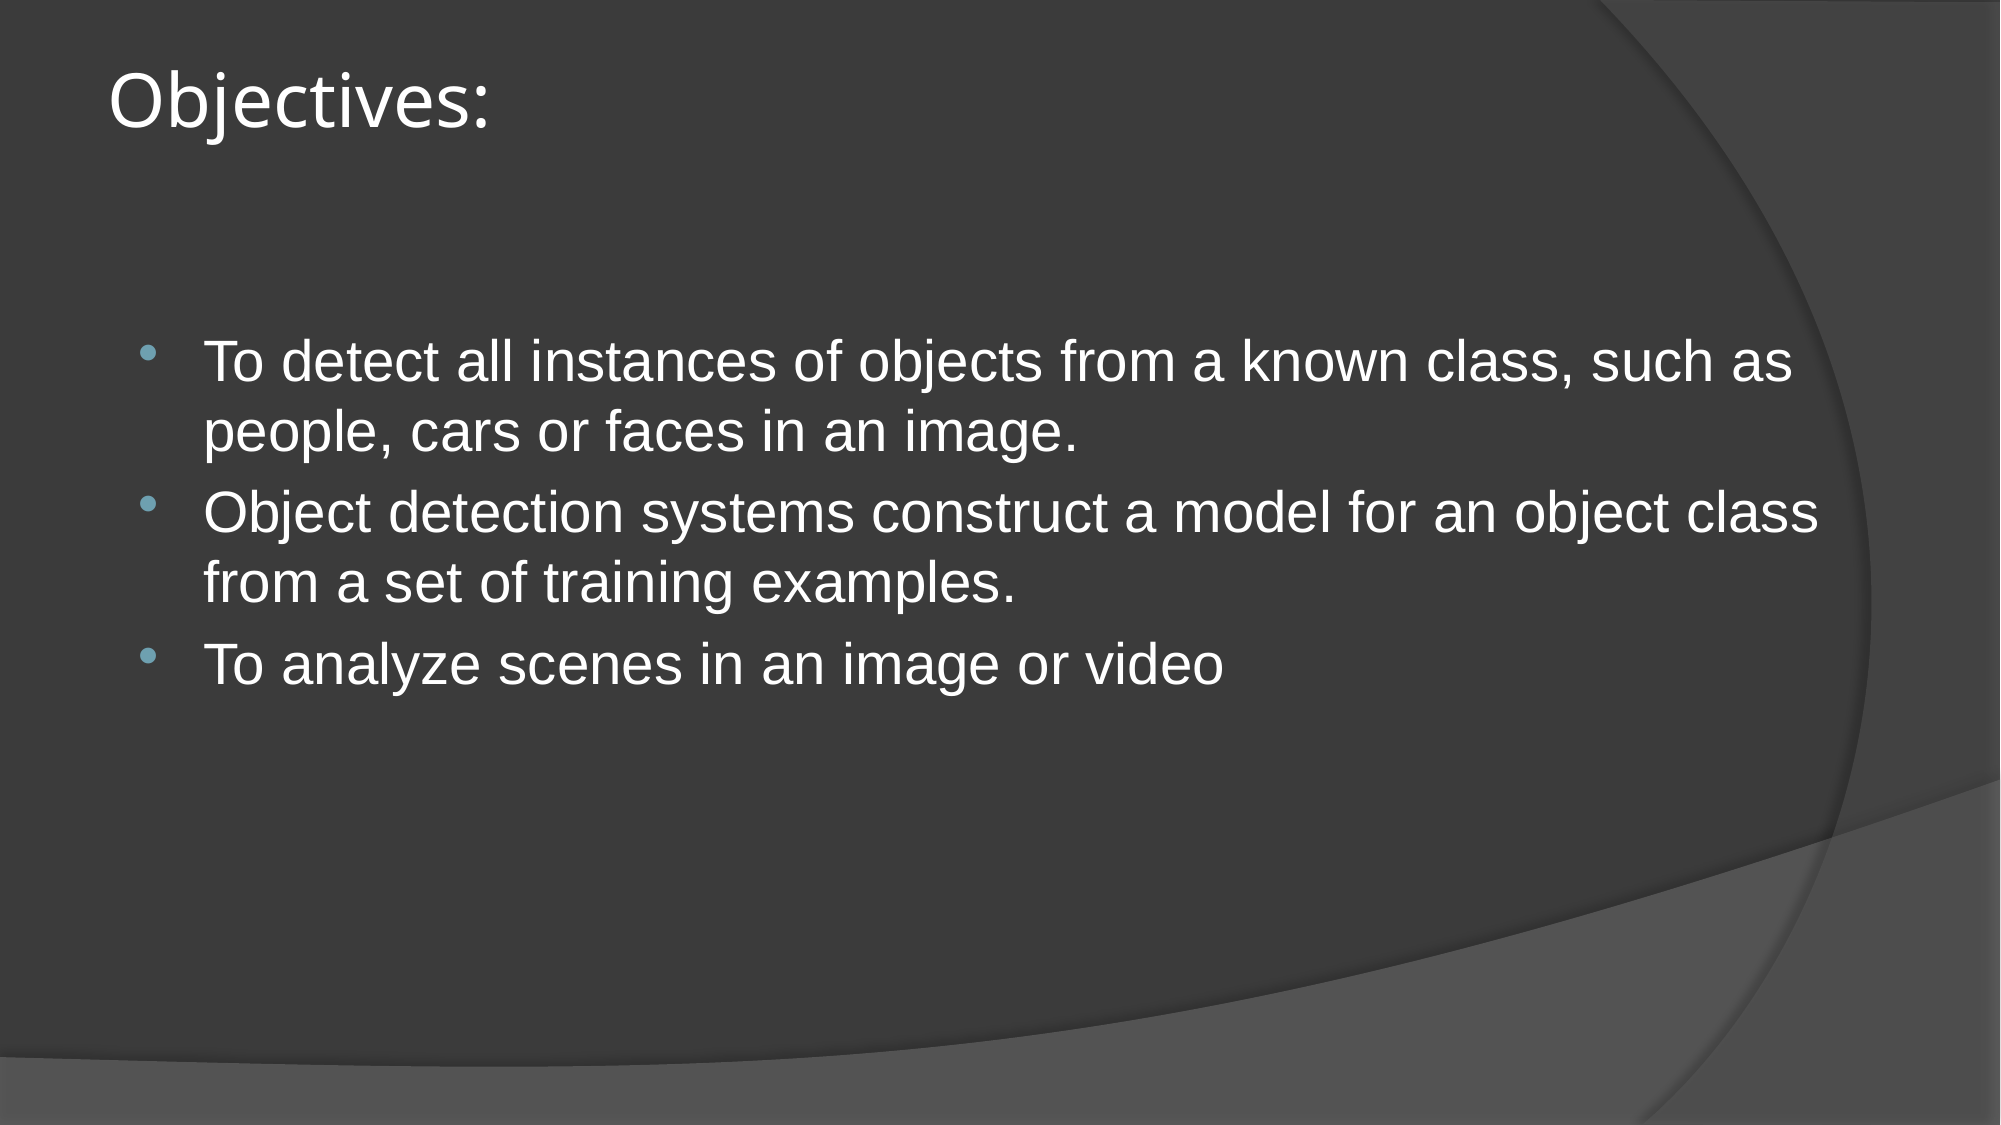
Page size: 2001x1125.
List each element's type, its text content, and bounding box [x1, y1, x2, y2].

title Objectives: [99, 45, 1734, 150]
list To detect all instances of objects from a known class, such as people, cars or faces in an image. Object detection systems construct a model for an object class from a set of training examples. To analyze scenes in an image or video [119, 315, 1840, 1125]
